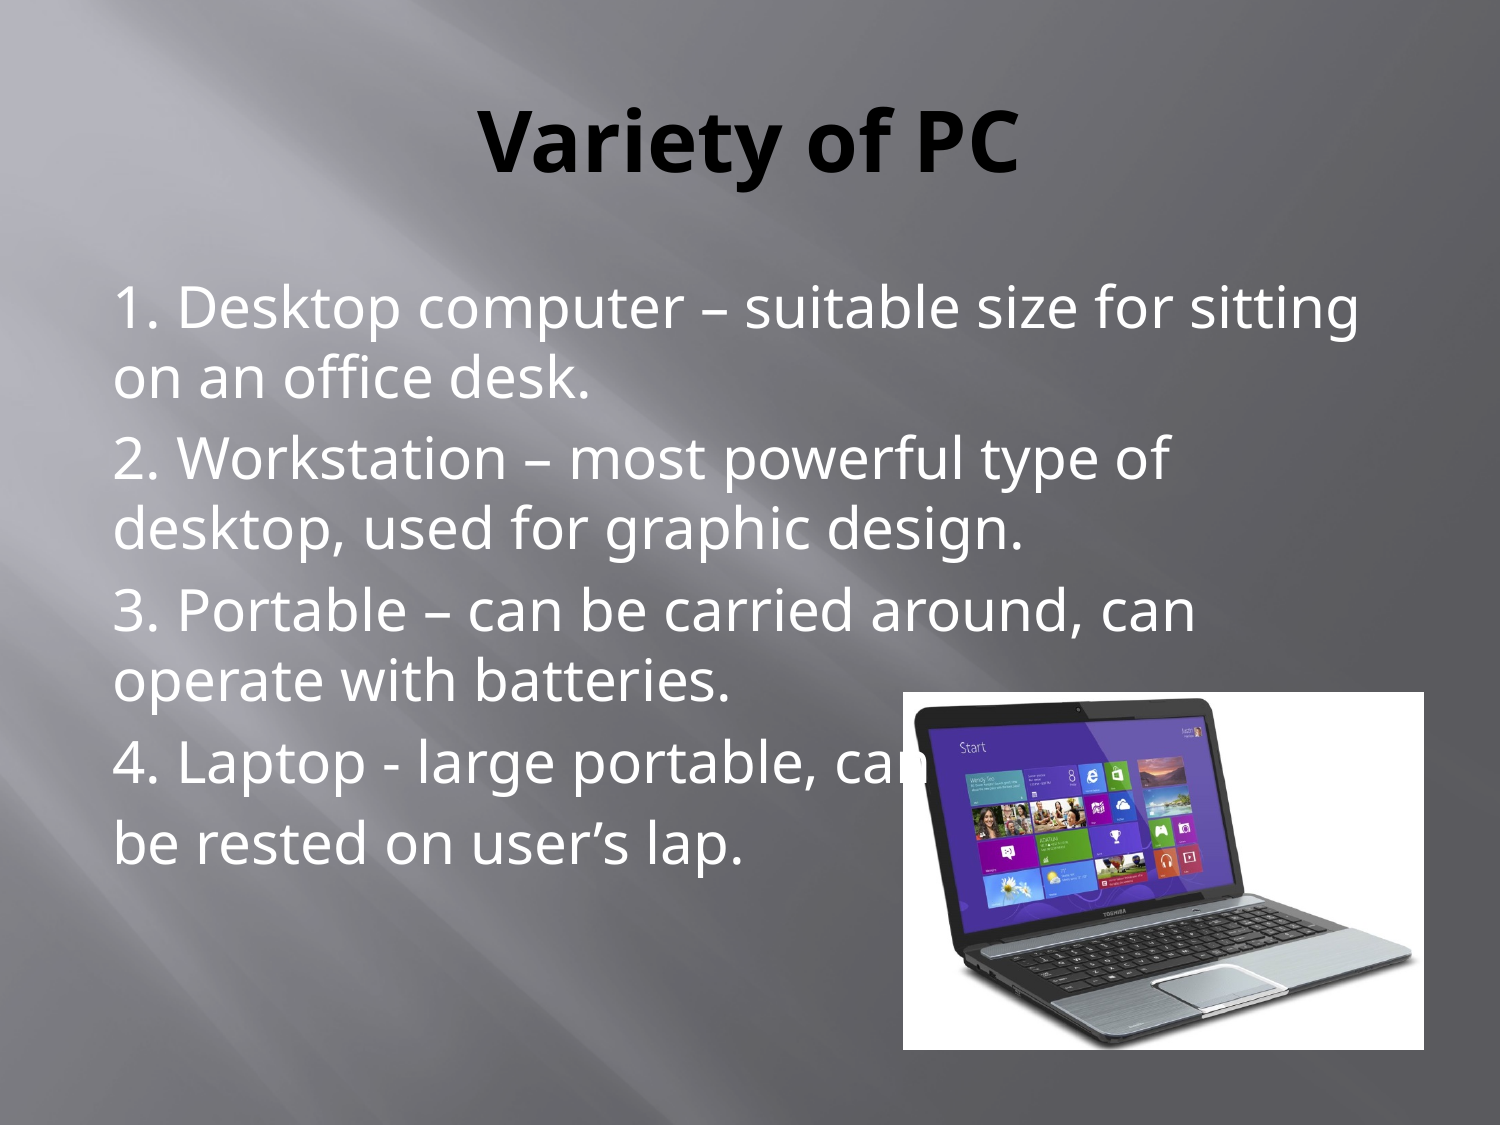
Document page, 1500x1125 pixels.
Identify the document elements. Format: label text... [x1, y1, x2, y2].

picture [903, 692, 1424, 1050]
title Variety of PC [75, 45, 1425, 233]
list 1. Desktop computer – suitable size for sitting on an office desk. 2. Workstation – most powerful type of desktop, used for graphic design. 3. Portable – can be carried around, can operate with batteries. 4. Laptop - large portable, can be rested on user’s lap. [75, 262, 1425, 1035]
